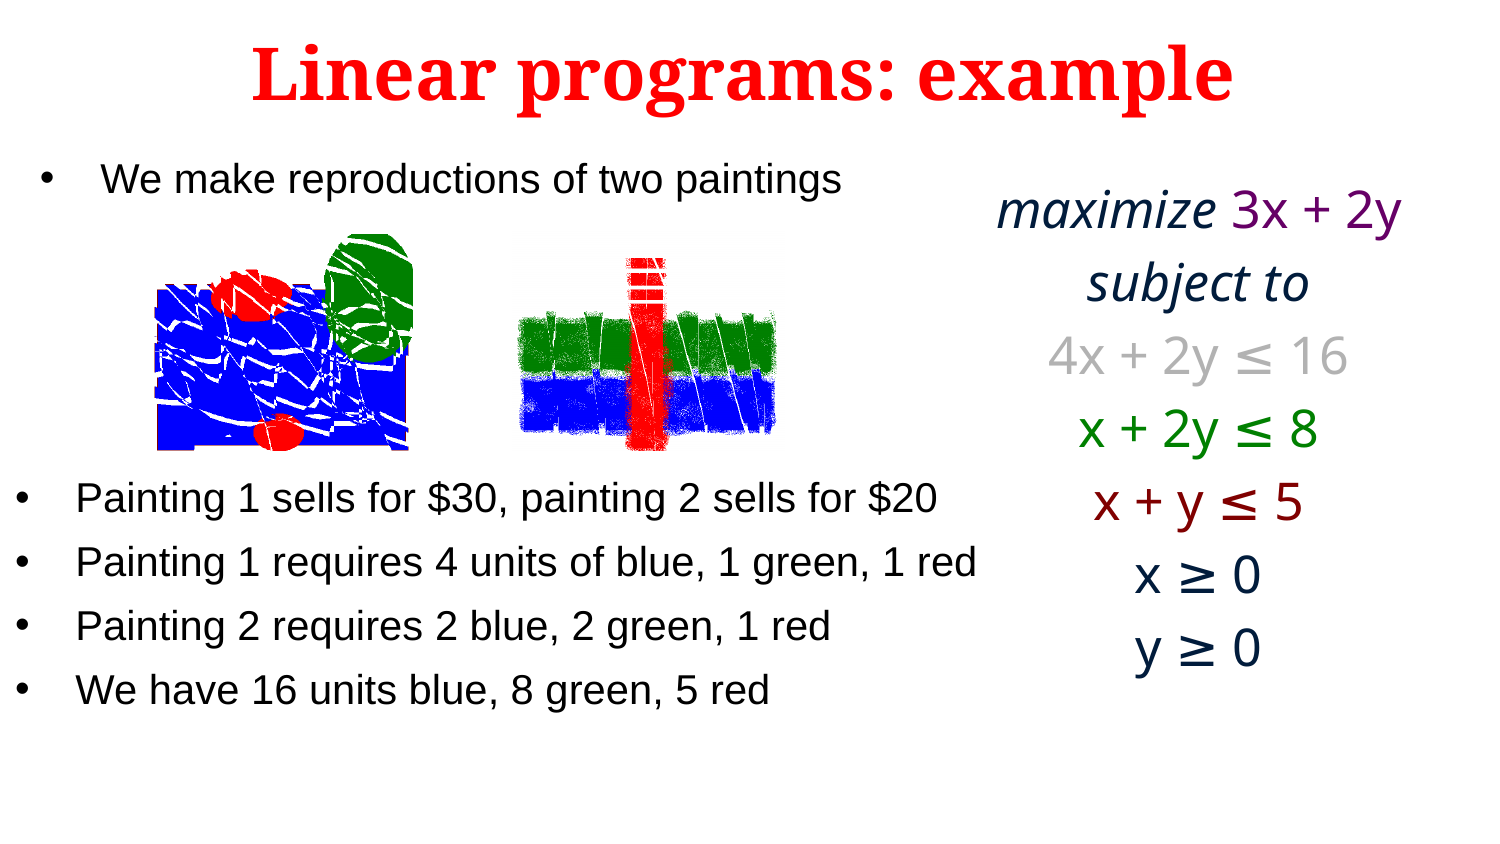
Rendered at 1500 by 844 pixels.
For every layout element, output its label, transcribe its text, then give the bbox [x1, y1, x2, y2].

list maximize 3x + 2y subject to 4x + 2y ≤ 16 x + 2y ≤ 8 x + y ≤ 5 x ≥ 0 y ≥ 0 [897, 169, 1500, 844]
picture [146, 234, 413, 451]
title Linear programs: example [25, 19, 1463, 133]
text_box We make reproductions of two paintings [25, 150, 988, 225]
text_box Painting 1 sells for $30, painting 2 sells for $20 Painting 1 requires 4 units of blue, 1 green, 1 red Painting 2 requires 2 blue, 2 green, 1 red We have 16 units blue, 8 green, 5 red [0, 469, 1103, 620]
picture [512, 229, 785, 451]
